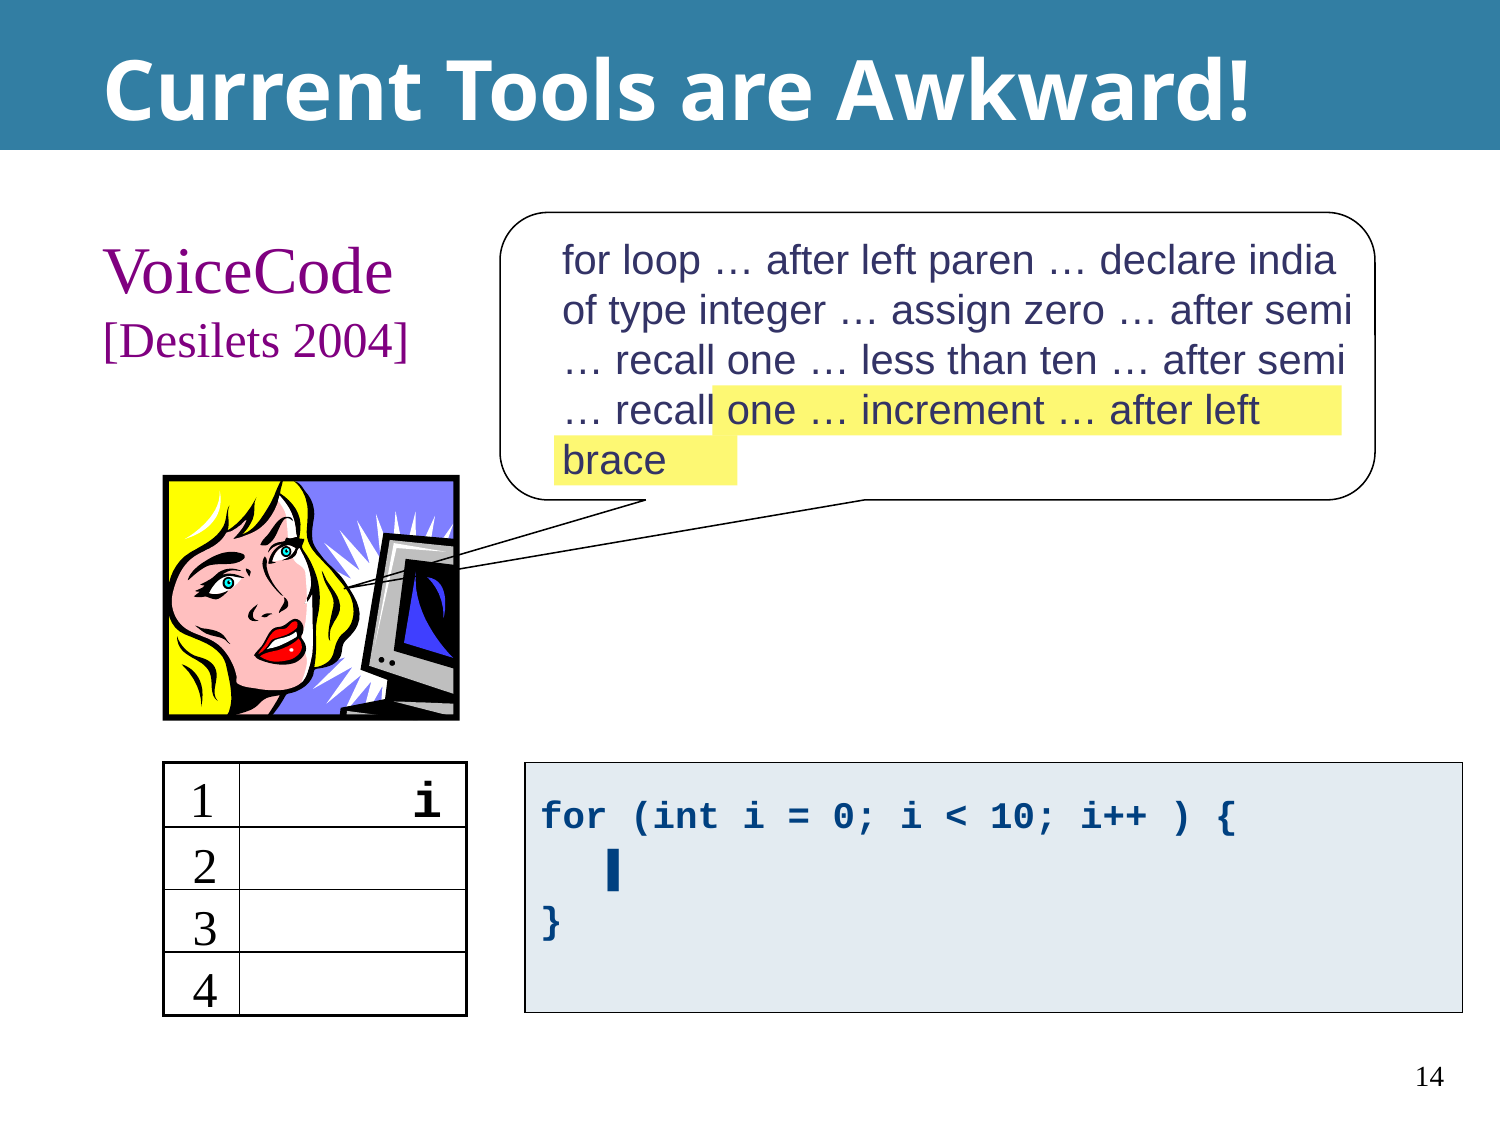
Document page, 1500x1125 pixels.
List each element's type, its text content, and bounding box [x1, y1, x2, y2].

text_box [163, 760, 467, 1018]
text_box [460, 212, 1359, 569]
list for (int i = 0; i < 10; i++ ) { ▌ } [525, 783, 1438, 1025]
text_box VoiceCode [Desilets 2004] [87, 219, 425, 375]
text_box [525, 762, 1463, 1013]
picture [162, 474, 460, 721]
text_box for loop … after left paren … declare india of type integer … assign zero … after semi … recall one … less than ten … after semi … recall one … increment … after left brace [547, 224, 1375, 490]
text_box Current Tools are Awkward! [87, 12, 1438, 163]
